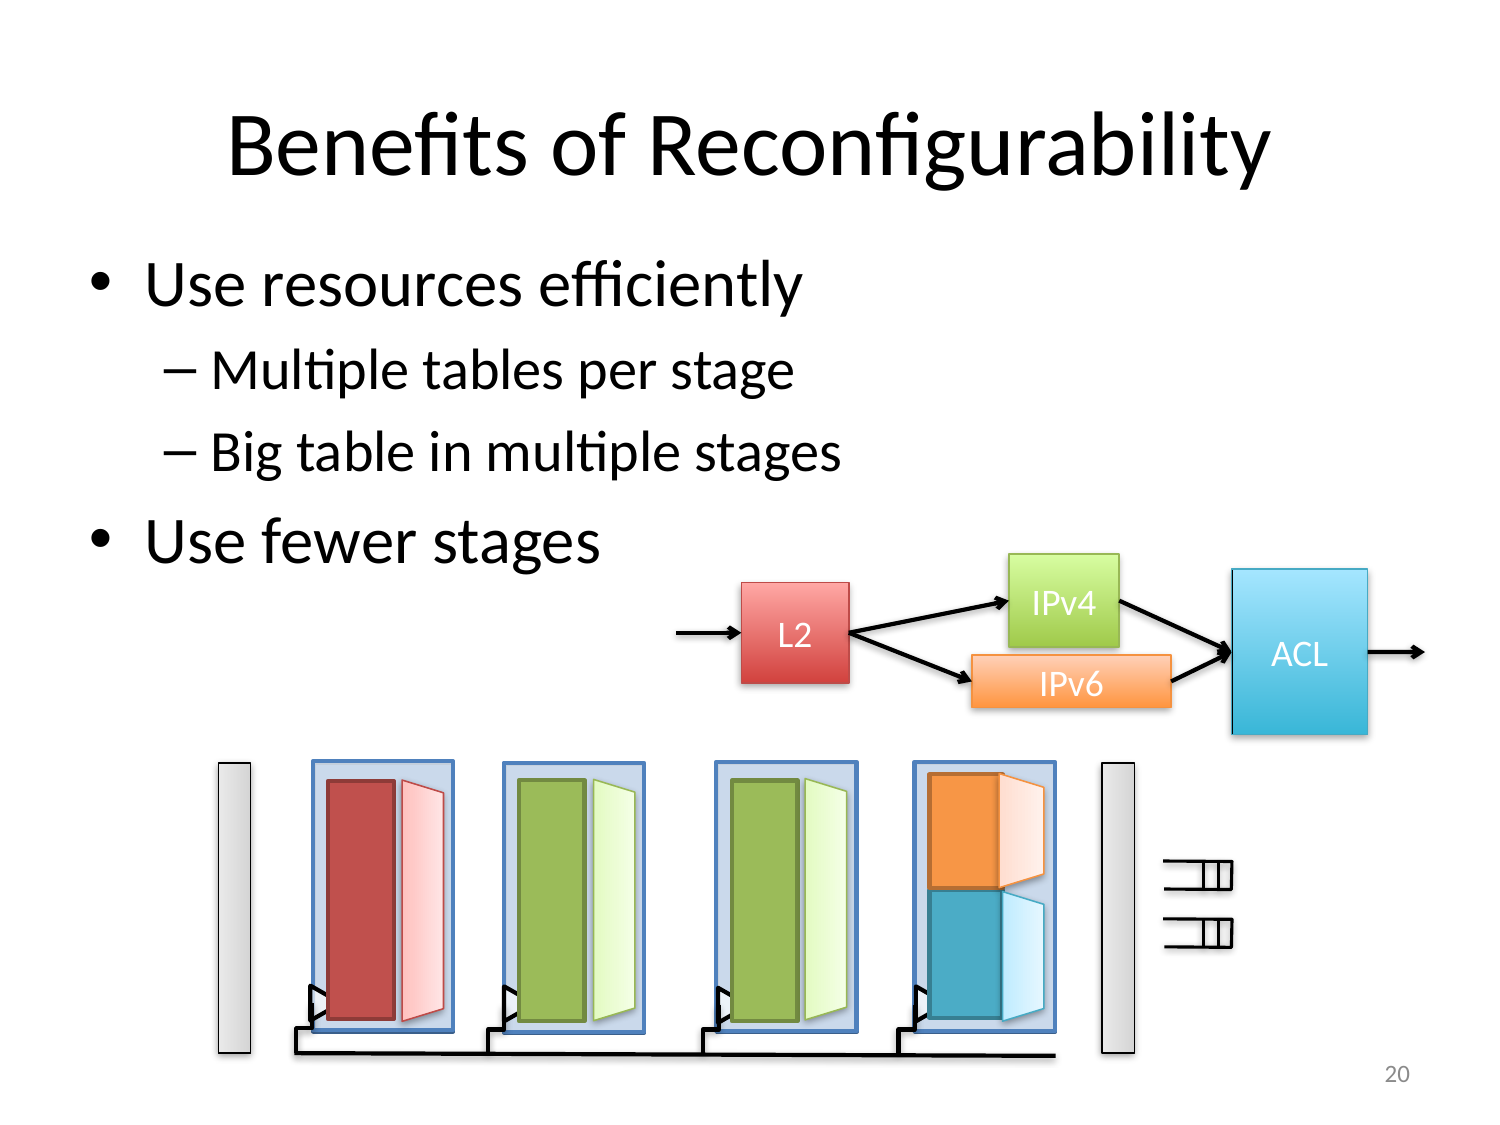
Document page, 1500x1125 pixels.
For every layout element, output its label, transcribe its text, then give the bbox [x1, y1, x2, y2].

text_box [218, 762, 251, 1054]
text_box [716, 761, 857, 984]
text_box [1162, 860, 1233, 948]
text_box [503, 762, 645, 984]
title Benefits of Reconfigurability [75, 45, 1425, 233]
list Use resources efficiently Multiple tables per stage Big table in multiple stages Use fewer stages [73, 232, 1424, 708]
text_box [312, 760, 454, 984]
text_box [294, 985, 1056, 1056]
slide_number 20 [1074, 1042, 1425, 1103]
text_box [741, 553, 1368, 735]
text_box [1101, 762, 1135, 1042]
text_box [914, 761, 1055, 984]
